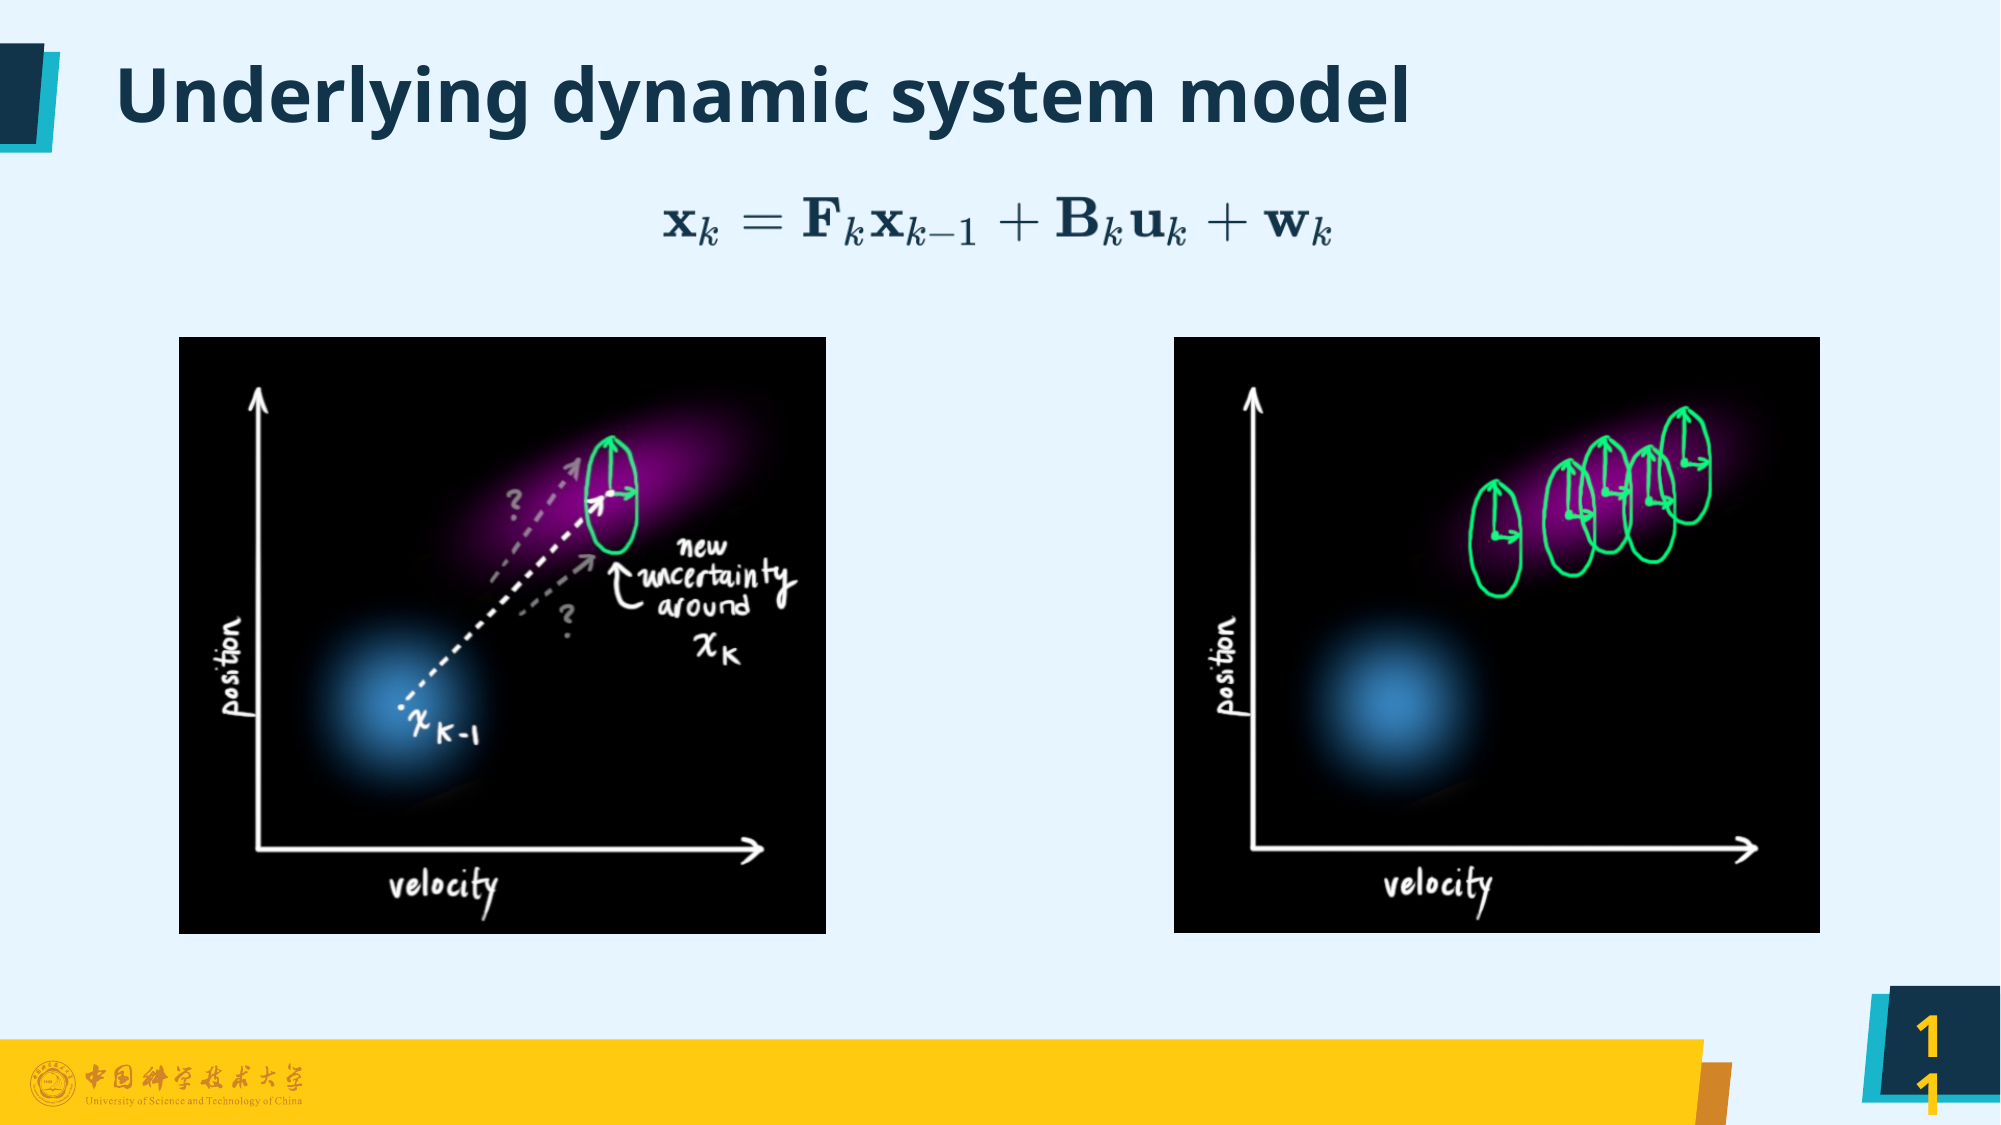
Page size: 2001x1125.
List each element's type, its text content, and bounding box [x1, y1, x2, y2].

slide_number 11 [1898, 993, 1989, 1084]
picture [179, 337, 826, 934]
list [662, 191, 1338, 253]
title Underlying dynamic system model [99, 43, 1863, 153]
picture [1174, 337, 1820, 933]
